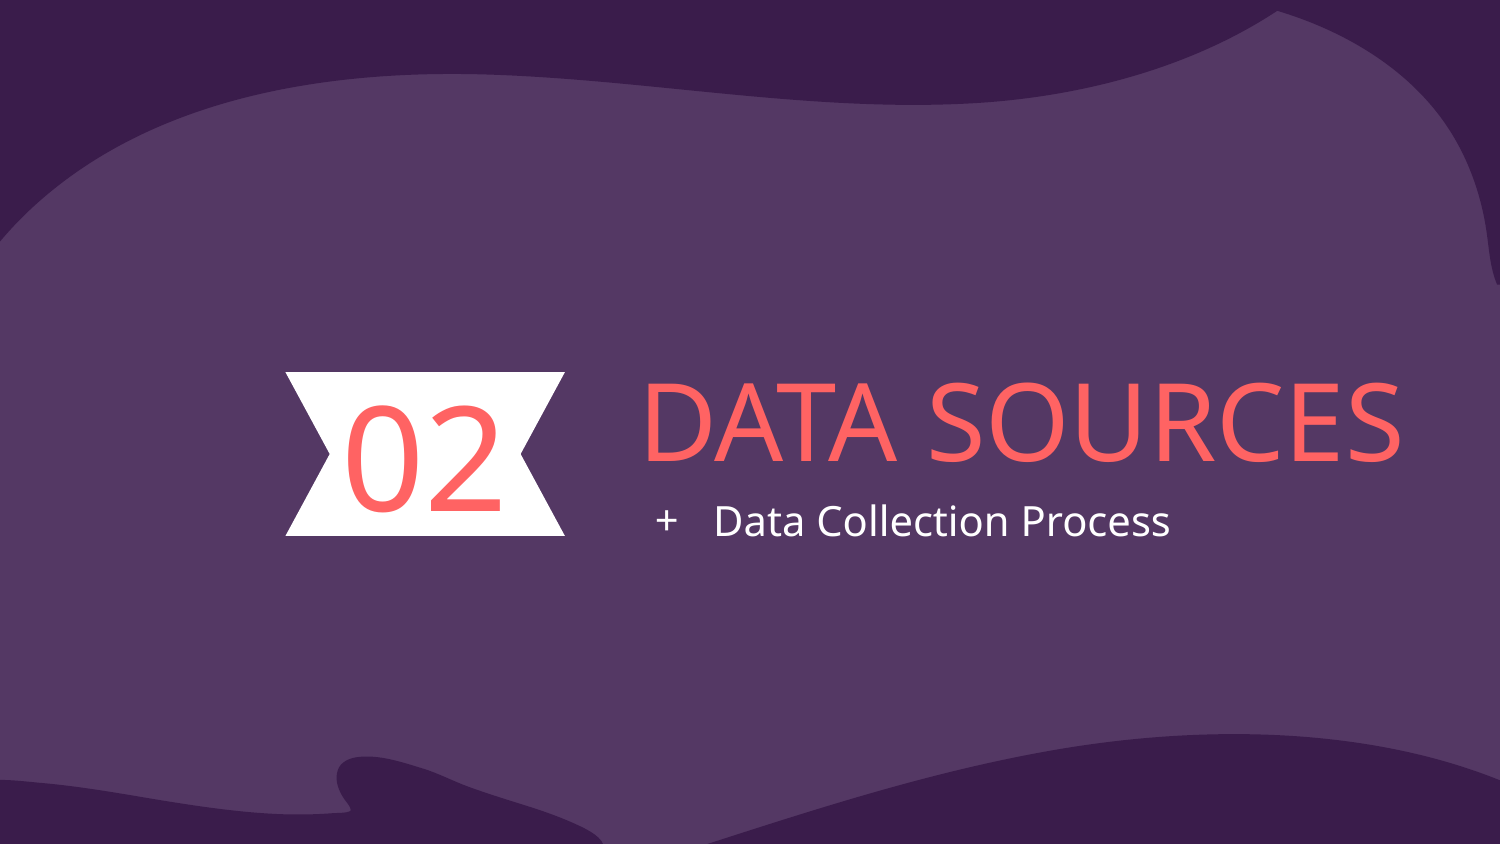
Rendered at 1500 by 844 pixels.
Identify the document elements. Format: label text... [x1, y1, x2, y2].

subtitle Data Collection Process [623, 462, 1305, 577]
title DATA SOURCES [623, 223, 1500, 499]
title 02 [272, 343, 577, 564]
